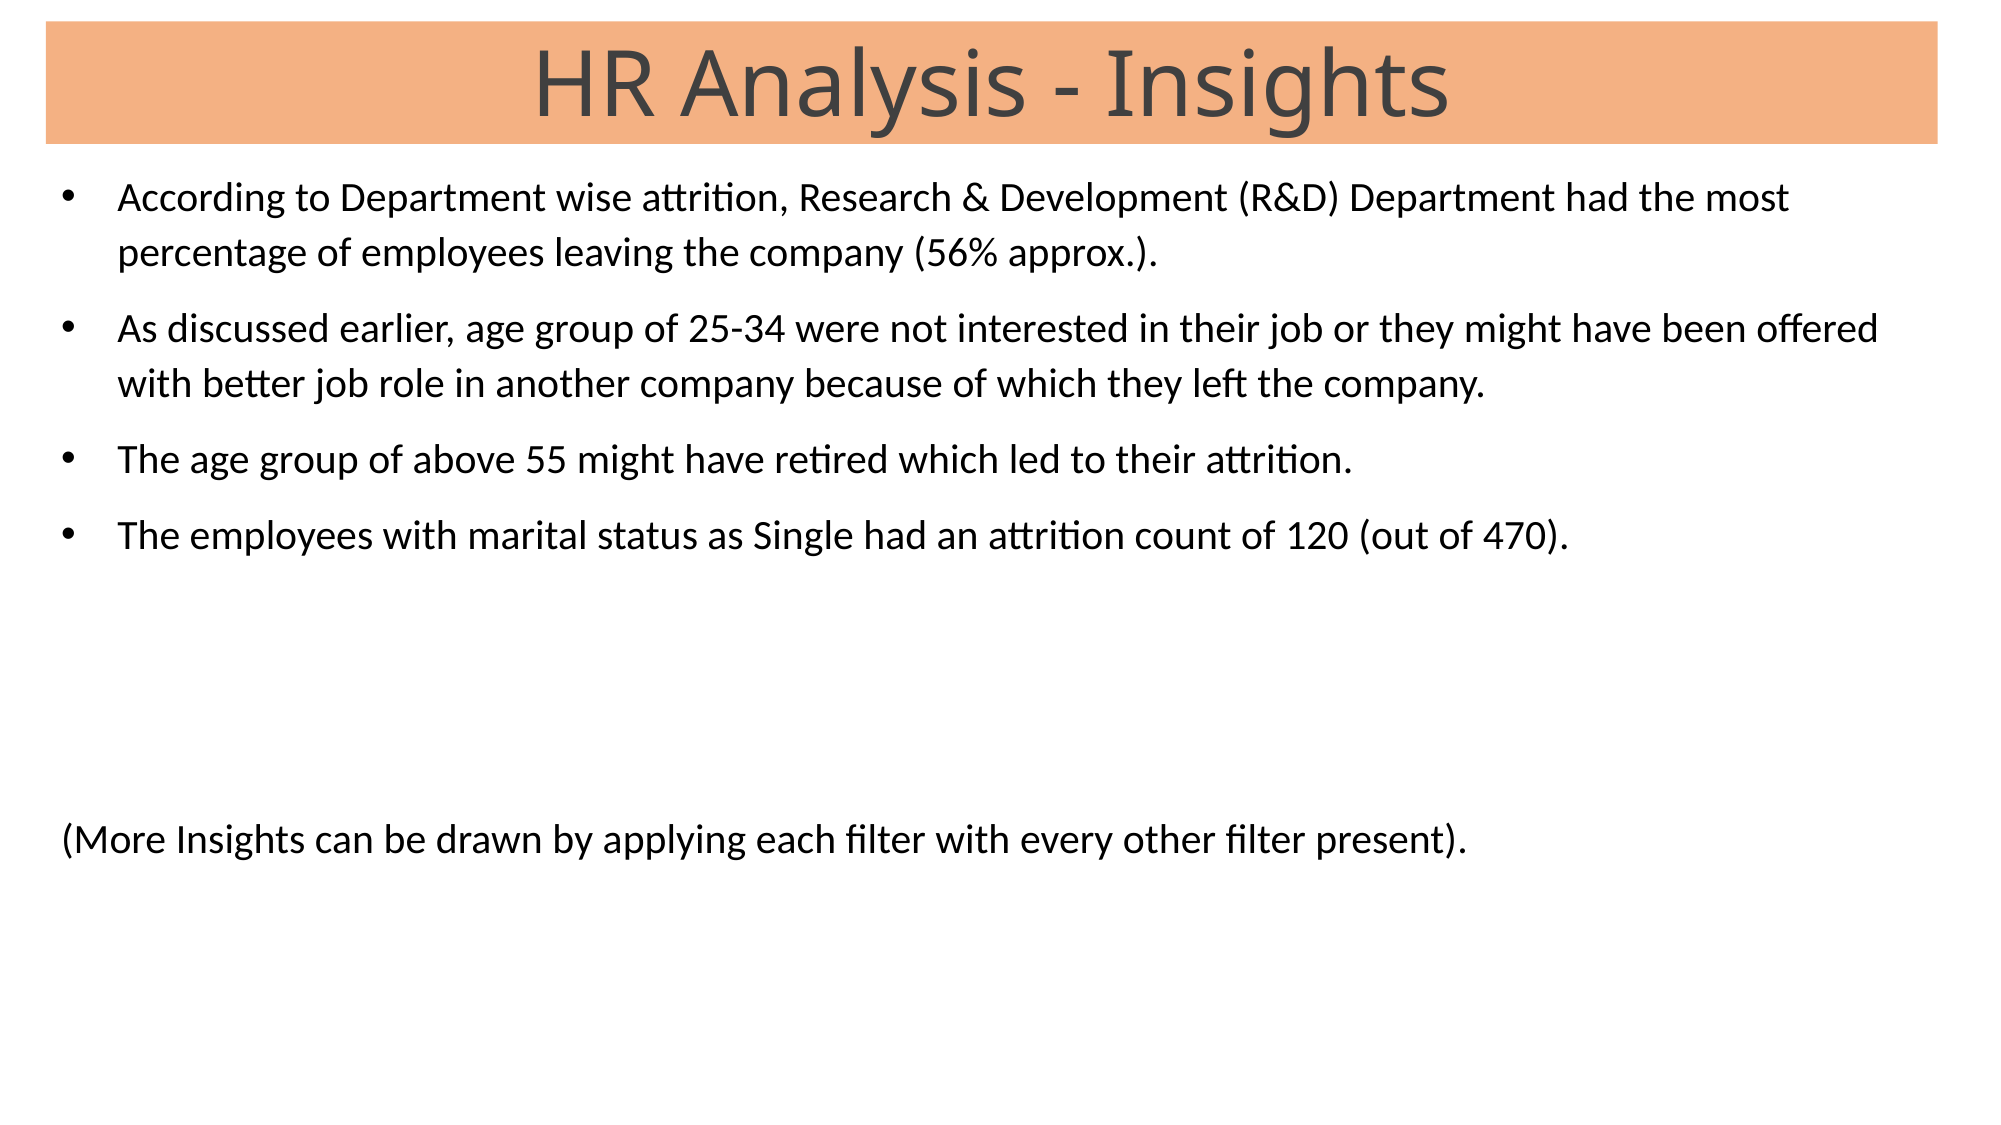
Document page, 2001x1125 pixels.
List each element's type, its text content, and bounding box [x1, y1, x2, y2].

title HR Analysis - Insights [45, 21, 1938, 144]
subtitle According to Department wise attrition, Research & Development (R&D) Department had the most percentage of employees leaving the company (56% approx.). As discussed earlier, age group of 25-34 were not interested in their job or they might have been offered with better job role in another company because of which they left the company. The age group of above 55 might have retired which led to their attrition. The employees with marital status as Single had an attrition count of 120 (out of 470). (More Insights can be drawn by applying each filter with every other filter present). [45, 157, 1938, 1104]
